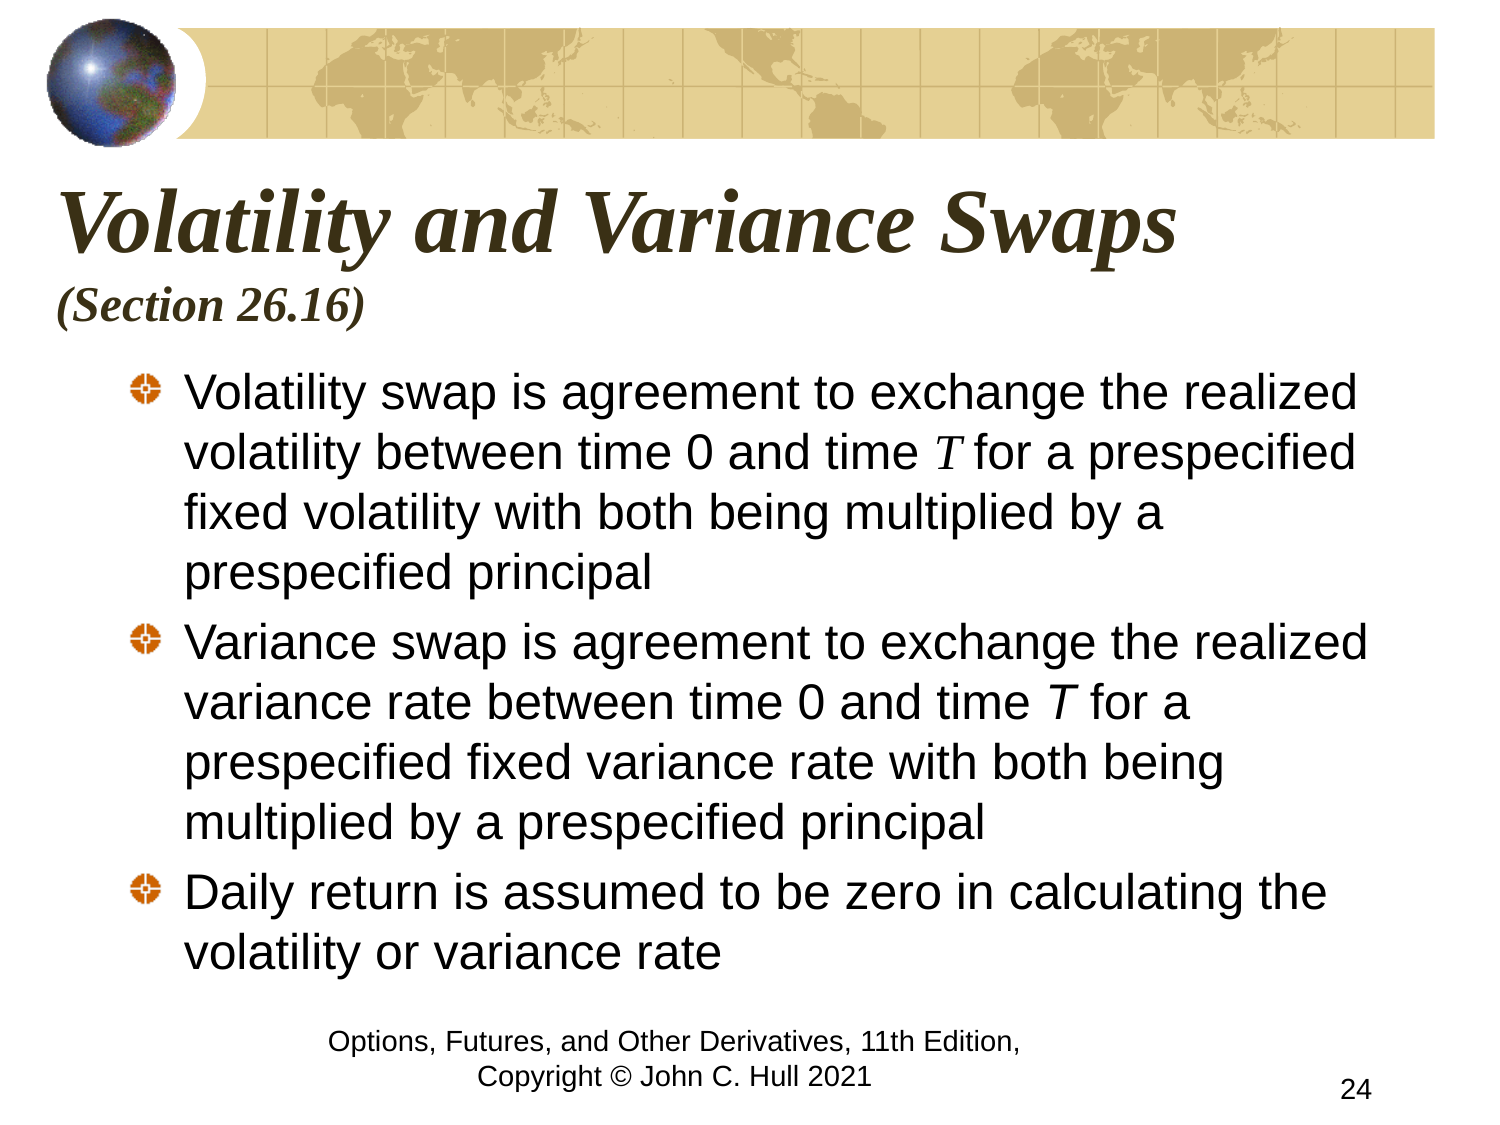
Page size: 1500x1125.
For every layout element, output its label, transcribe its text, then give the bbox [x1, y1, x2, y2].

title Volatility and Variance Swaps (Section 26.16) [40, 152, 1316, 341]
slide_number 24 [1074, 1037, 1388, 1113]
picture [127, 372, 163, 408]
picture [127, 622, 163, 658]
picture [42, 14, 190, 151]
picture [127, 872, 163, 908]
footer Options, Futures, and Other Derivatives, 11th Edition, Copyright © John C. Hull 2021 [262, 1024, 1088, 1101]
list Volatility swap is agreement to exchange the realized volatility between time 0 and time T for a prespecified fixed volatility with both being multiplied by a prespecified principal Variance swap is agreement to exchange the realized variance rate between time 0 and time T for a prespecified fixed variance rate with both being multiplied by a prespecified principal Daily return is assumed to be zero in calculating the volatility or variance rate [112, 352, 1388, 1028]
